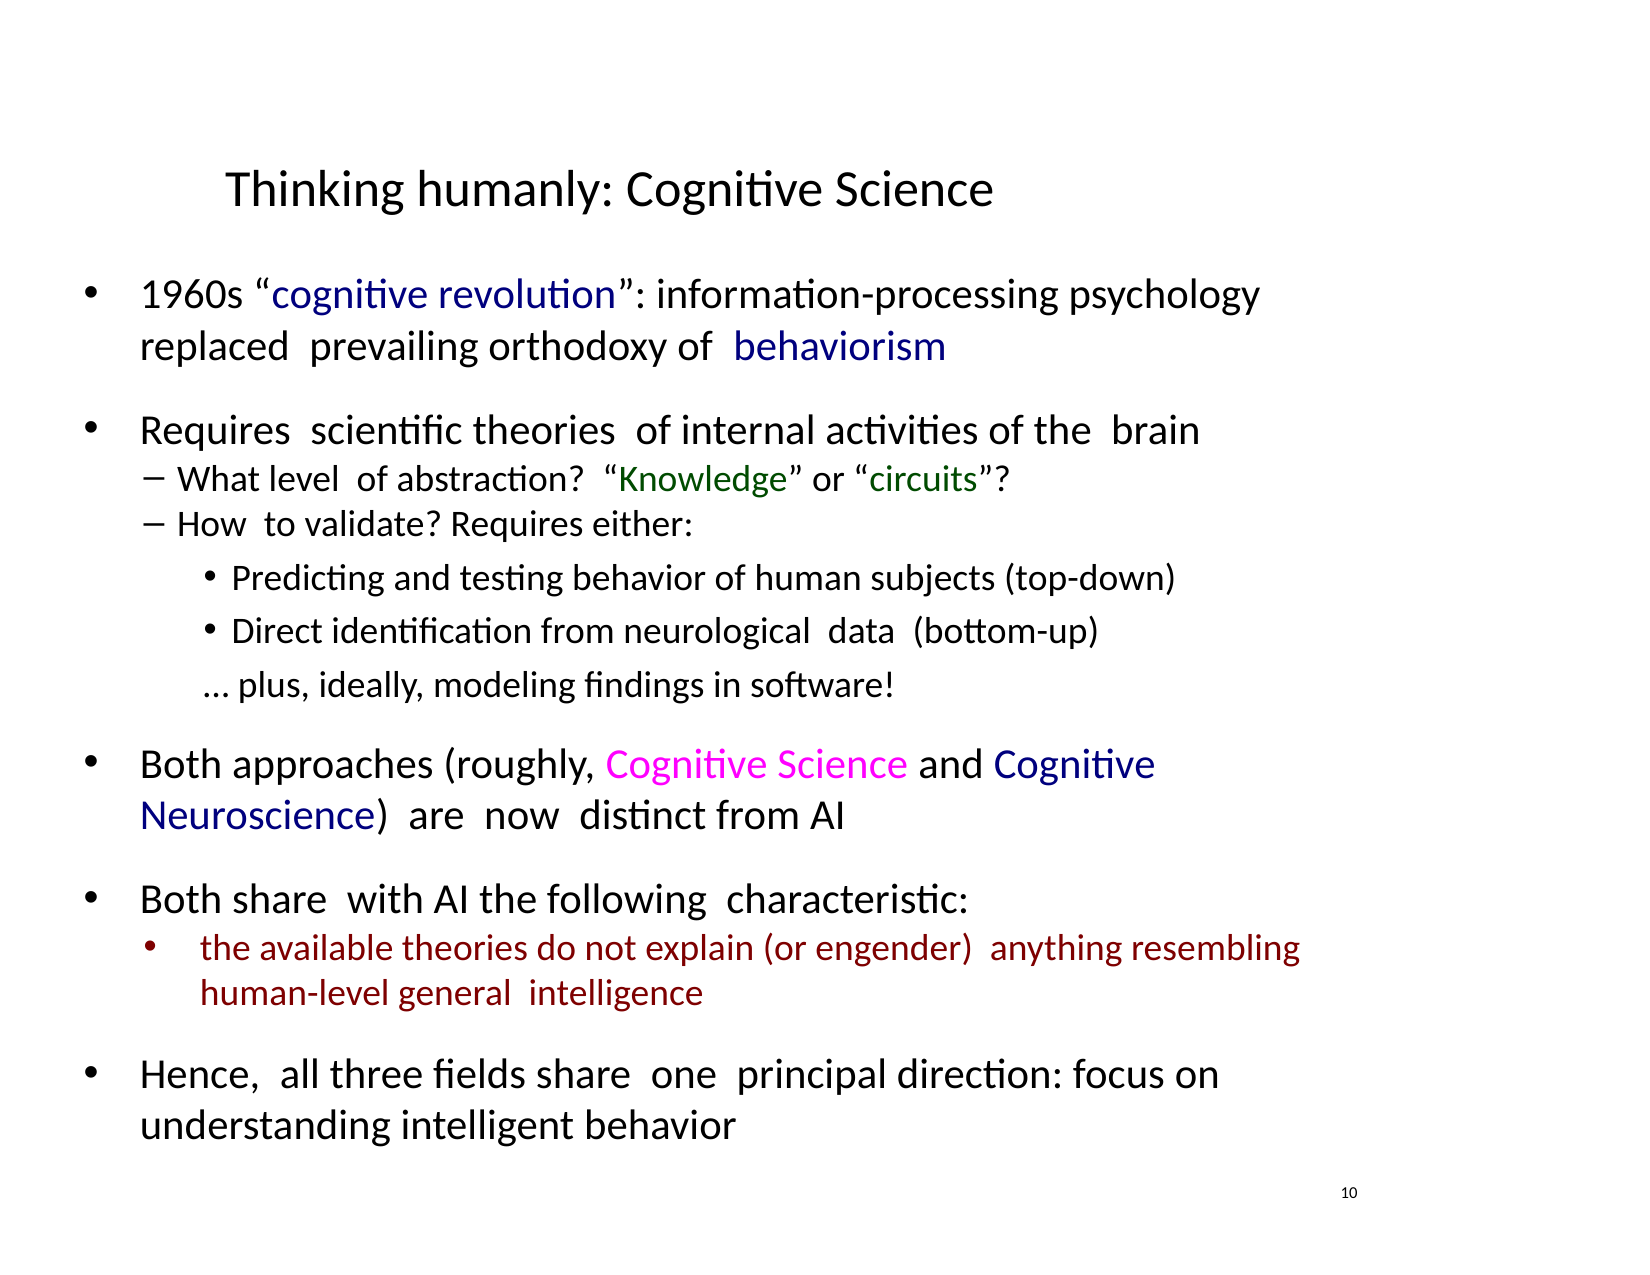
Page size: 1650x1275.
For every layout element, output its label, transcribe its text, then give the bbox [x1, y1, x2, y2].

text_box 1960s “cognitive revolution”: information-processing psychology replaced prevailing orthodoxy of behaviorism Requires scientific theories of internal activities of the brain What level of abstraction? “Knowledge” or “circuits”? How to validate? Requires either: Predicting and testing behavior of human subjects (top-down) Direct identification from neurological data (bottom-up) … plus, ideally, modeling findings in software! Both approaches (roughly, Cognitive Science and Cognitive Neuroscience) are now distinct from AI Both share with AI the following characteristic: the available theories do not explain (or engender) anything resembling human-level general intelligence Hence, all three fields share one principal direction: focus on understanding intelligent behavior [81, 265, 1331, 1148]
text_box <number> [1336, 1183, 1363, 1275]
text_box Thinking humanly: Cognitive Science [87, 165, 1355, 379]
